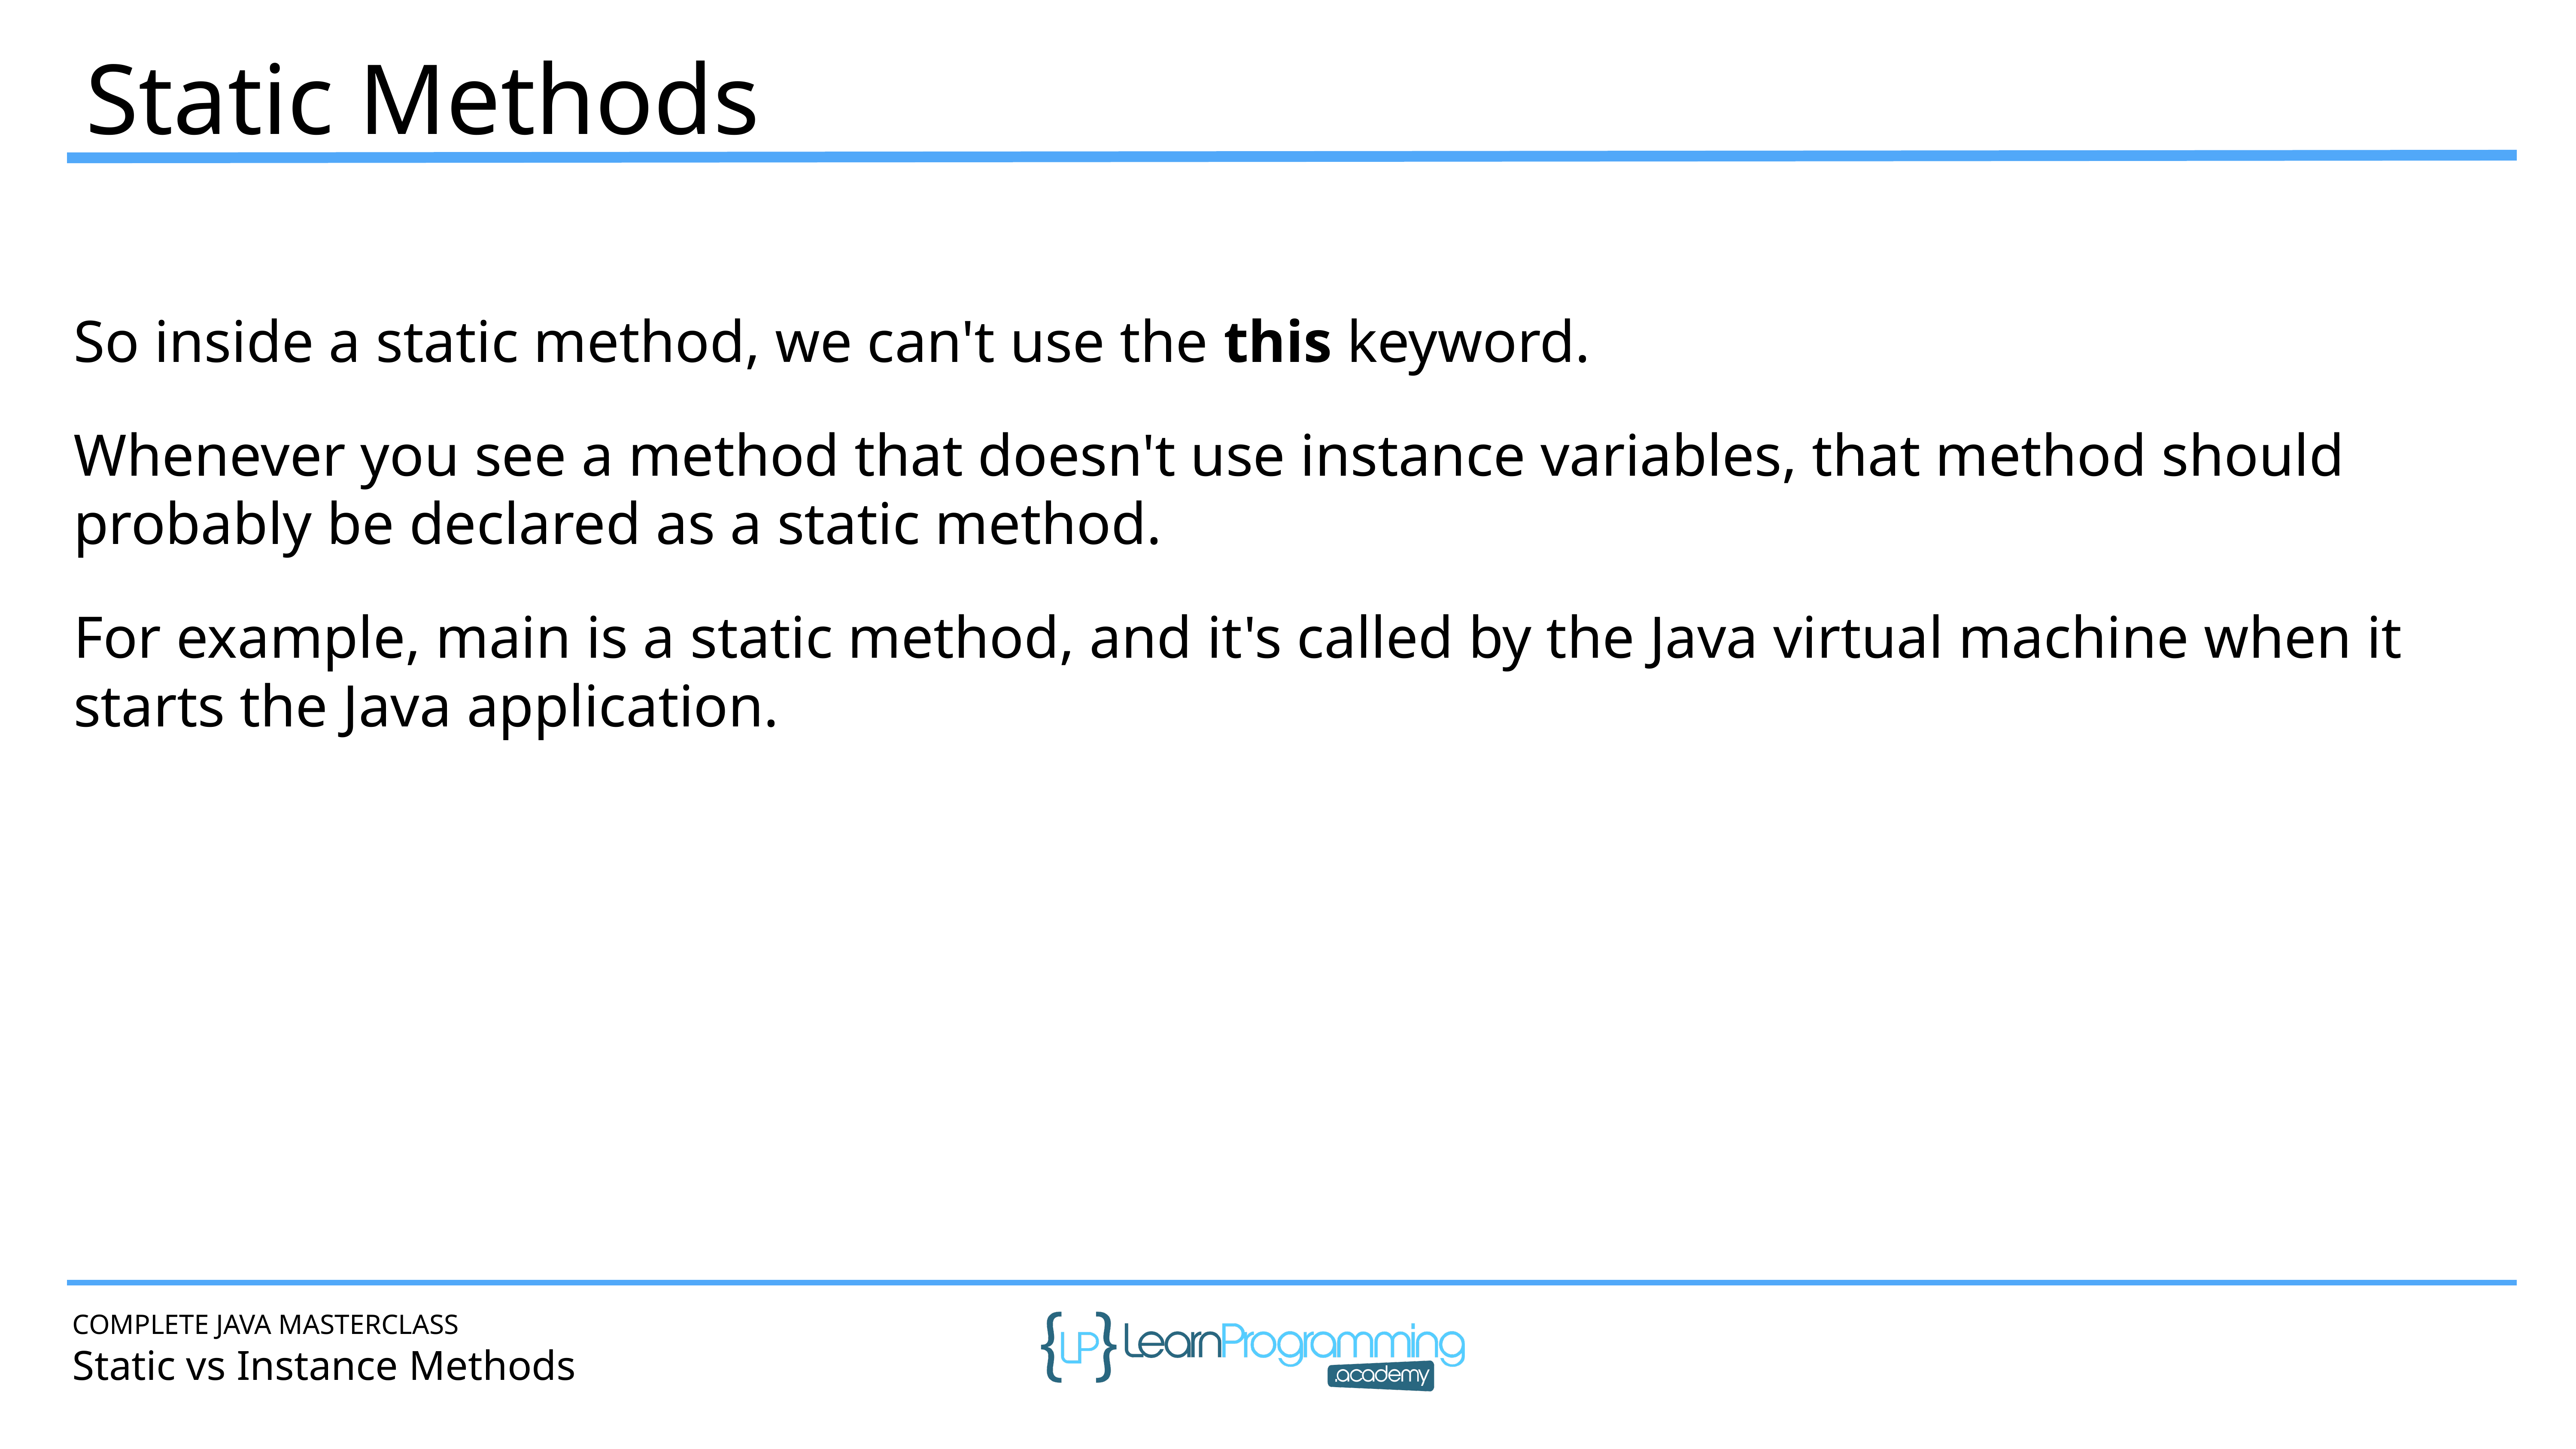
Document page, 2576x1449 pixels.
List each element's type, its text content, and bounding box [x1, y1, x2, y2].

text_box COMPLETE JAVA MASTERCLASS Static vs Instance Methods [67, 1302, 1030, 1394]
text_box Static Methods [80, 32, 766, 159]
text_box So inside a static method, we can't use the this keyword. Whenever you see a method that doesn't use instance variables, that method should probably be declared as a static method. For example, main is a static method, and it's called by the Java virtual machine when it starts the Java application. [67, 301, 2517, 1139]
picture [1032, 1302, 1477, 1400]
